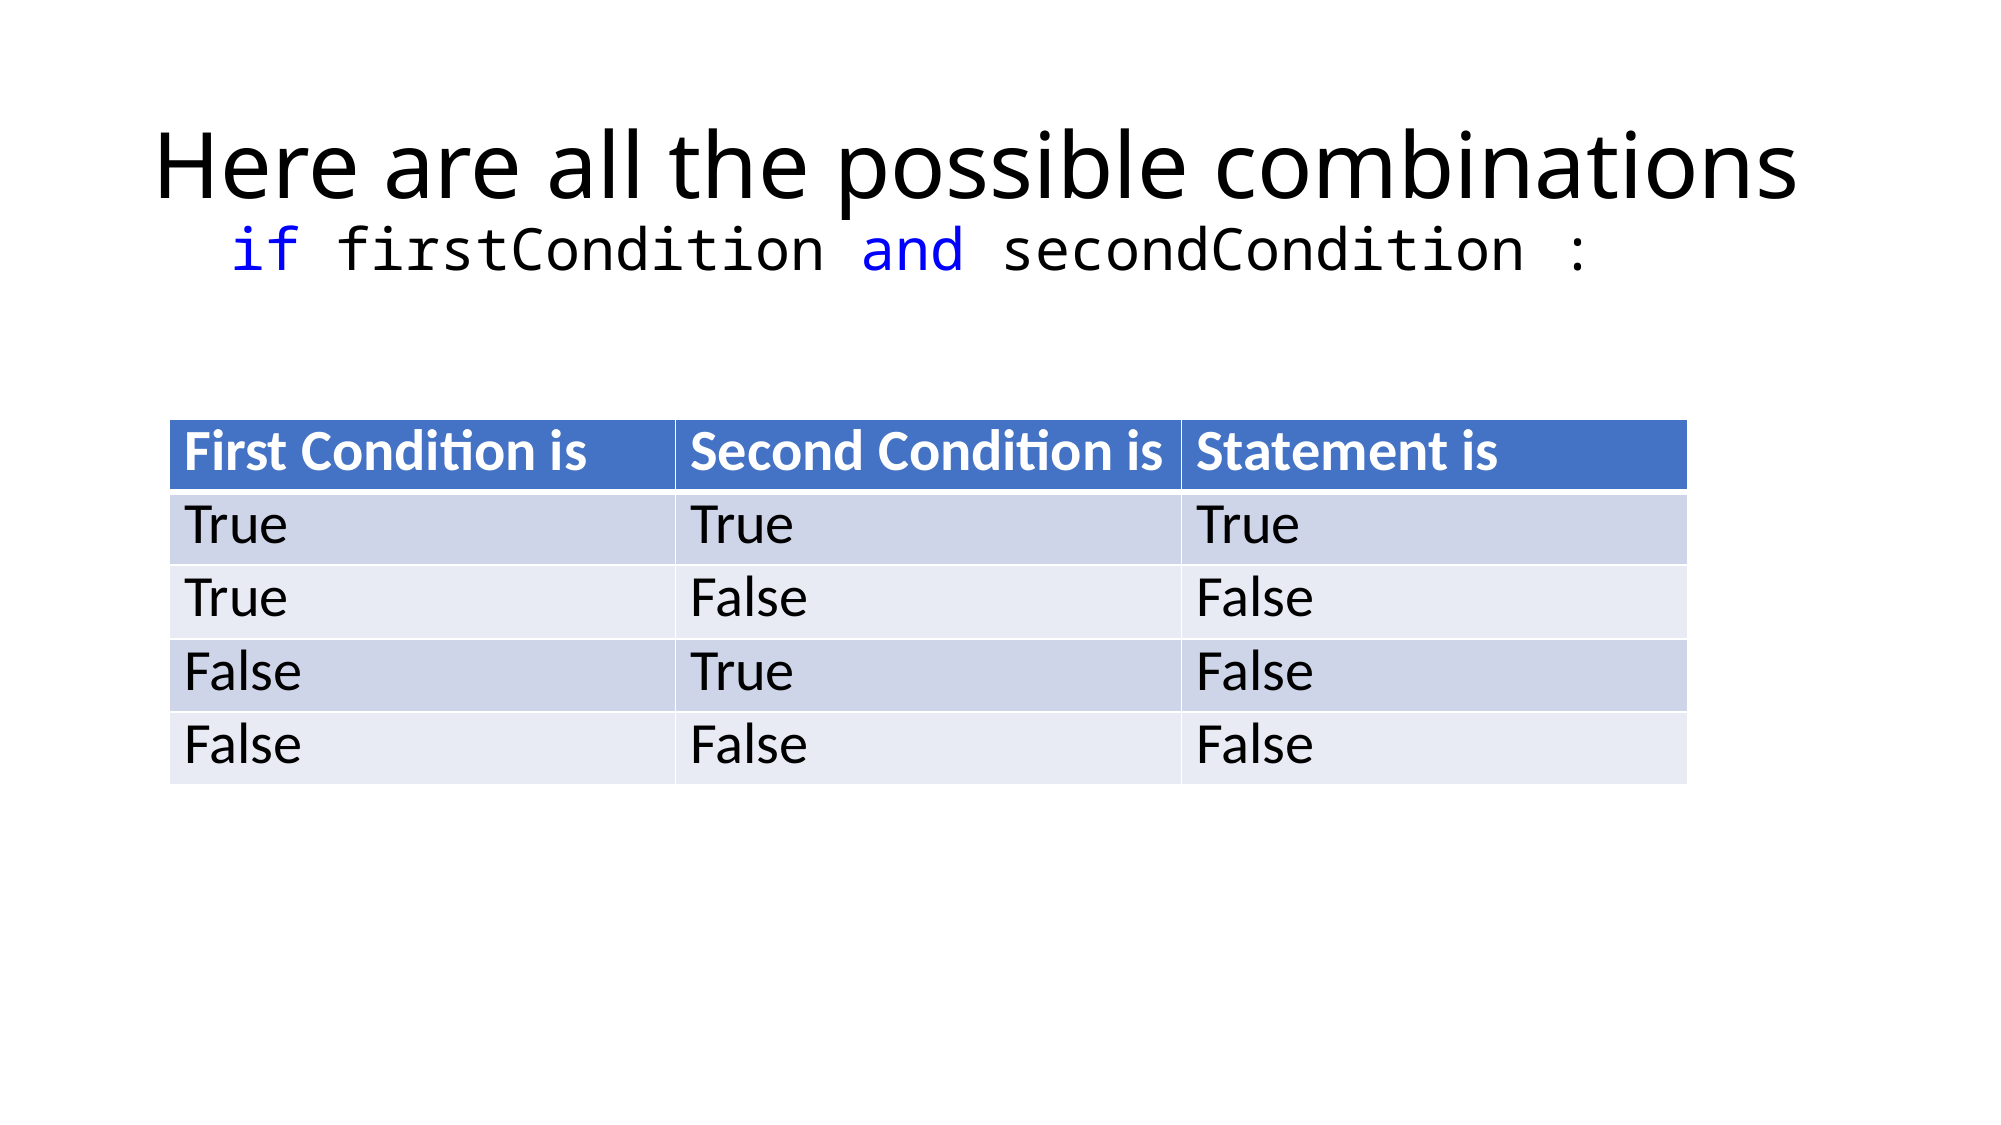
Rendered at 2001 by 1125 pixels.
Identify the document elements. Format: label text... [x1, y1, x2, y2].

table_cell False [676, 566, 1181, 638]
table_cell True [170, 566, 675, 638]
table_header Statement is [1182, 420, 1687, 489]
table_cell True [676, 495, 1181, 564]
table_cell False [676, 713, 1181, 784]
table_header First Condition is [170, 420, 675, 489]
text_box if firstCondition and secondCondition : [216, 204, 1611, 380]
table_cell False [1182, 640, 1687, 711]
table_cell True [676, 640, 1181, 711]
table_cell False [1182, 566, 1687, 638]
table_header Second Condition is [676, 420, 1181, 489]
title Here are all the possible combinations [137, 59, 1863, 278]
table_cell True [170, 495, 675, 564]
table_cell False [170, 713, 675, 784]
table_cell False [170, 640, 675, 711]
table_cell True [1182, 495, 1687, 564]
table_cell False [1182, 713, 1687, 784]
